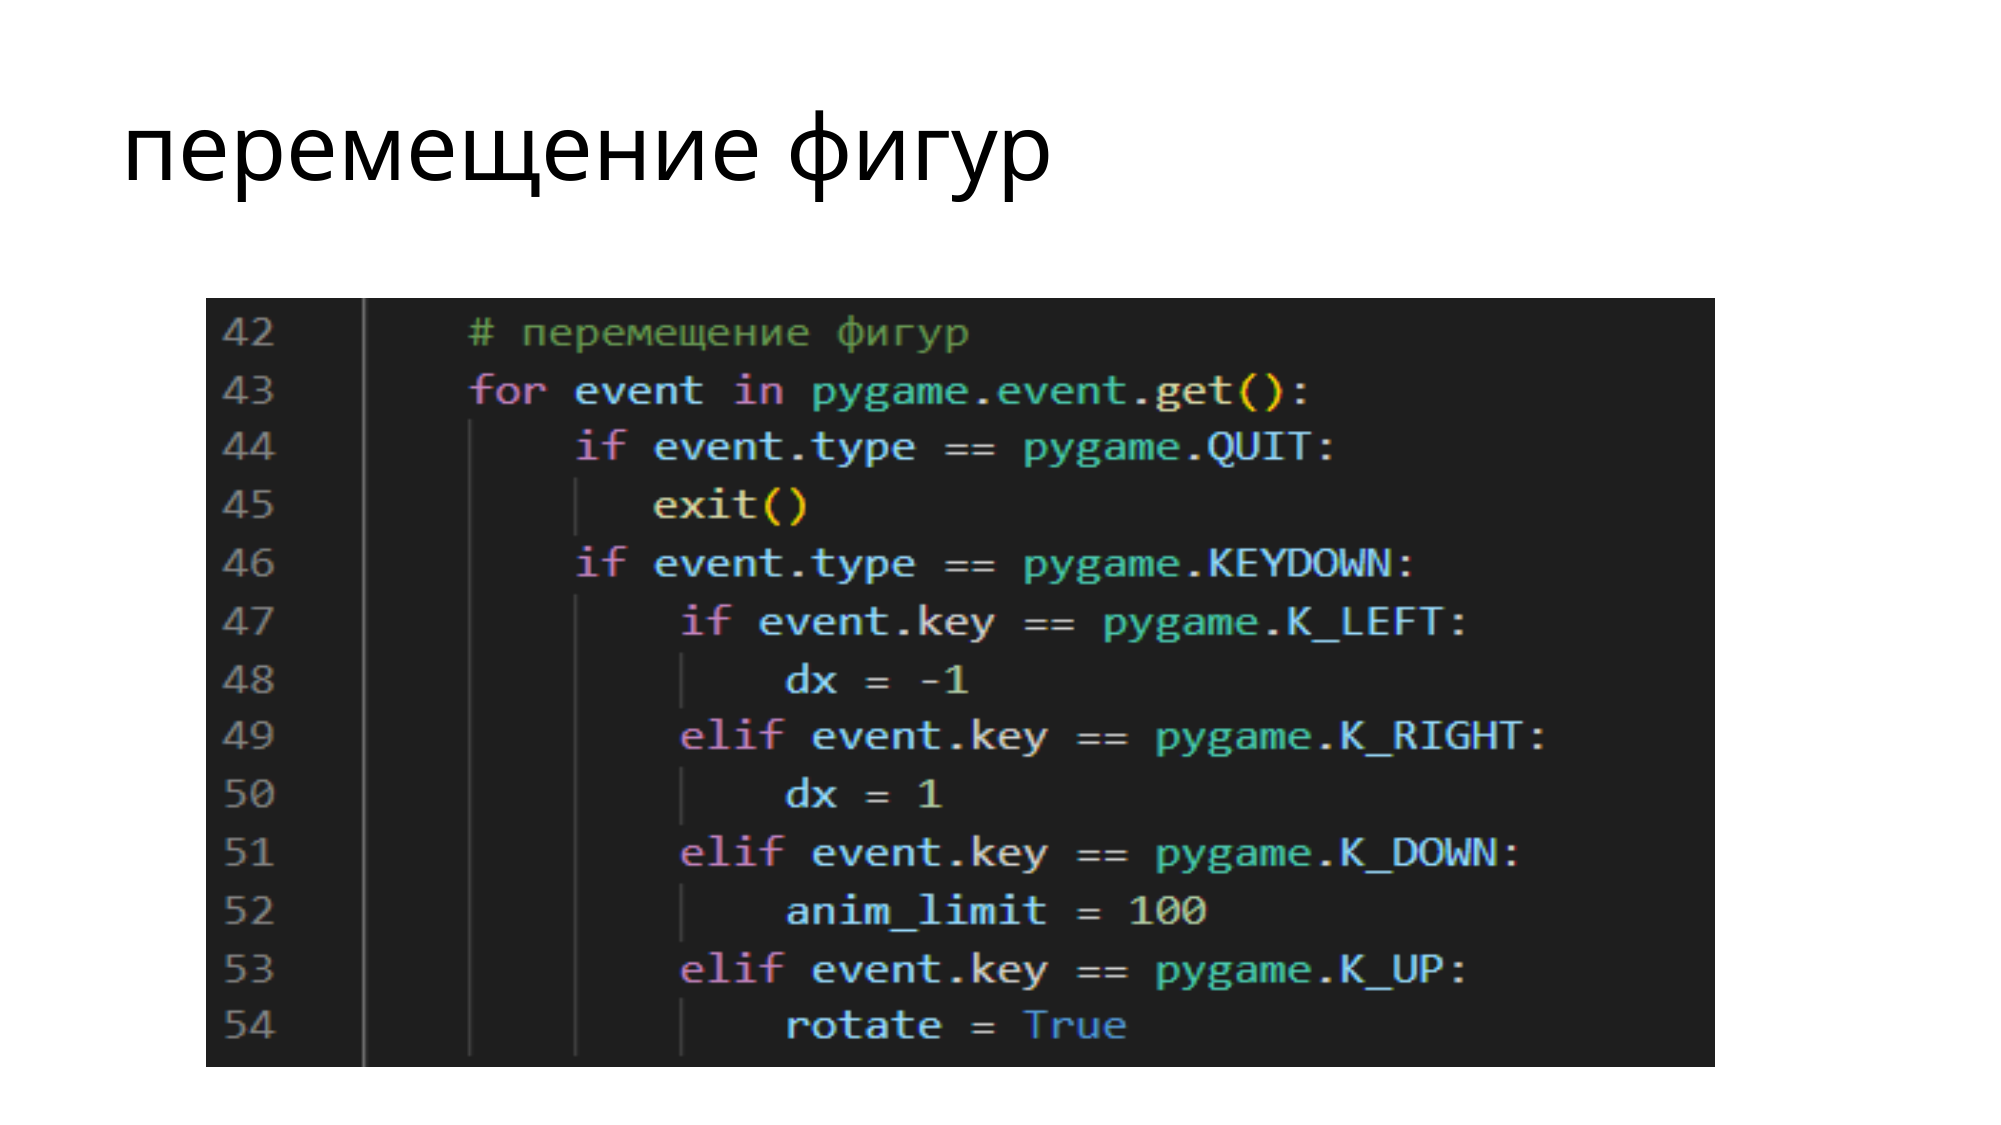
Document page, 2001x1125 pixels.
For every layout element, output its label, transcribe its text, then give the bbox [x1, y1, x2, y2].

title перемещение фигур [106, 42, 1832, 260]
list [206, 298, 1715, 1067]
